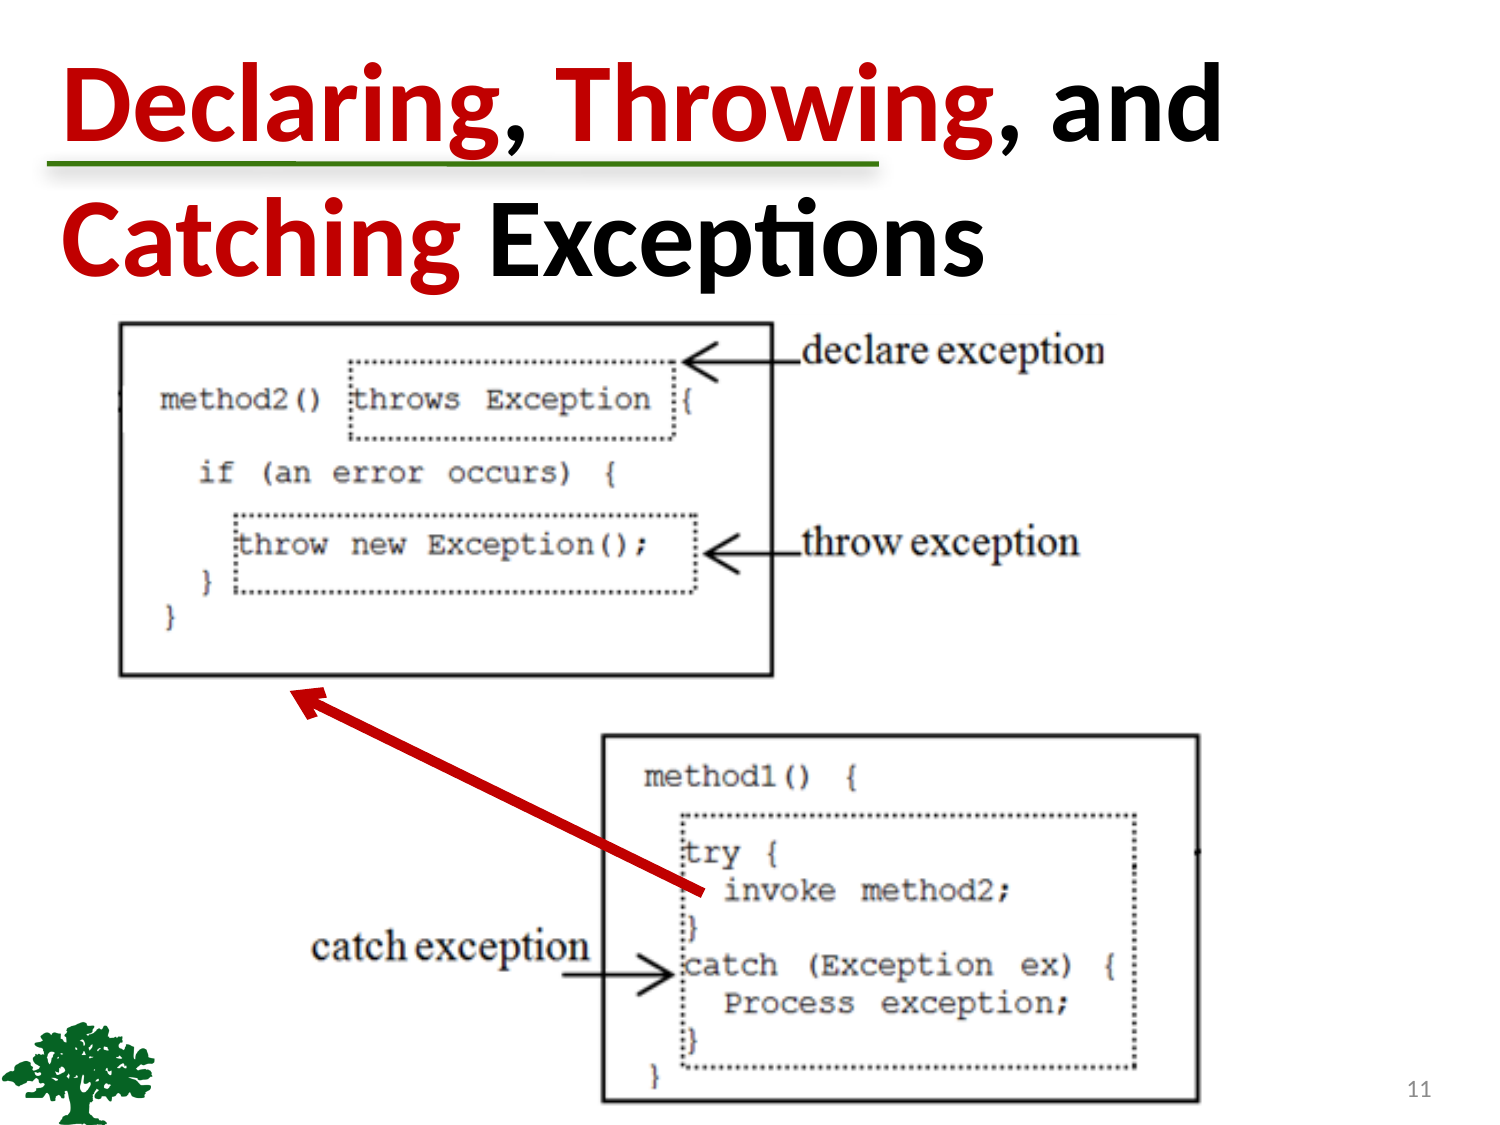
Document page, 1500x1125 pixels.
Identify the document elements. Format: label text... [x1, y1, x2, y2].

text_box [289, 690, 704, 894]
picture [307, 727, 1212, 1115]
slide_number 11 [1134, 1049, 1447, 1125]
picture [0, 1021, 157, 1125]
picture [112, 313, 1117, 692]
title Declaring, Throwing, and Catching Exceptions [46, 105, 1325, 223]
